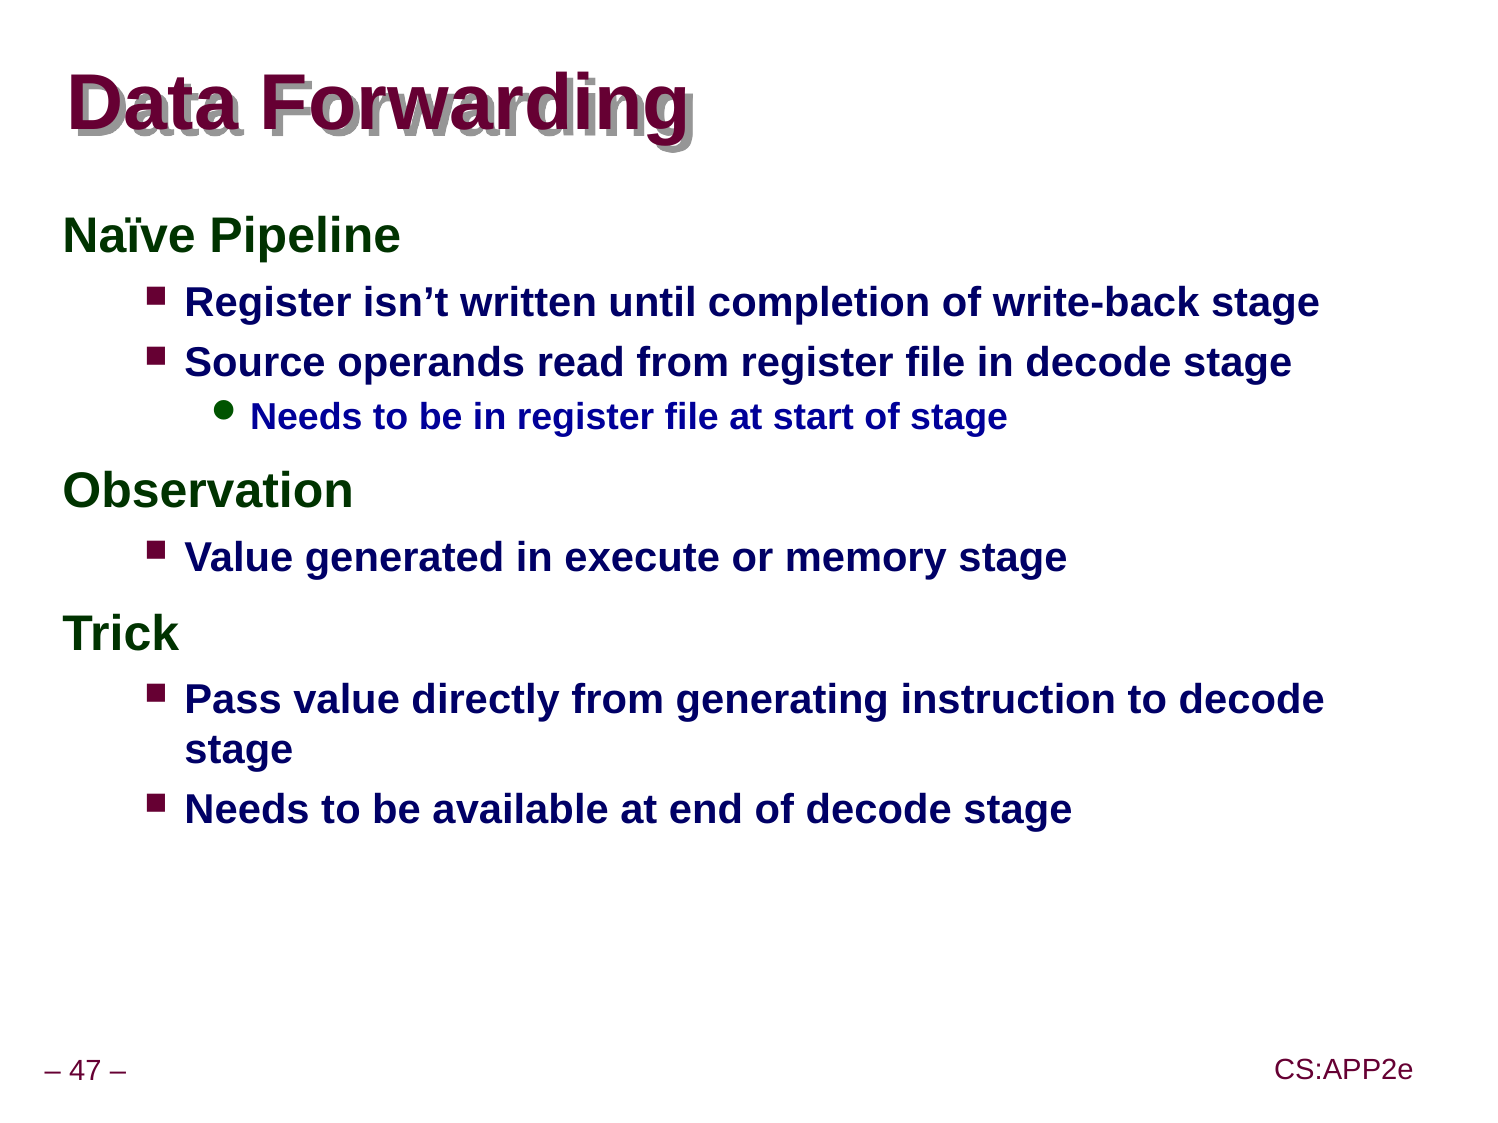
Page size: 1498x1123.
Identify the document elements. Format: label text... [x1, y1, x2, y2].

title Data Forwarding [66, 40, 1495, 169]
list Naïve Pipeline Register isn’t written until completion of write-back stage Source operands read from register file in decode stage Needs to be in register file at start of stage Observation Value generated in execute or memory stage Trick Pass value directly from generating instruction to decode stage Needs to be available at end of decode stage [47, 199, 1409, 1056]
